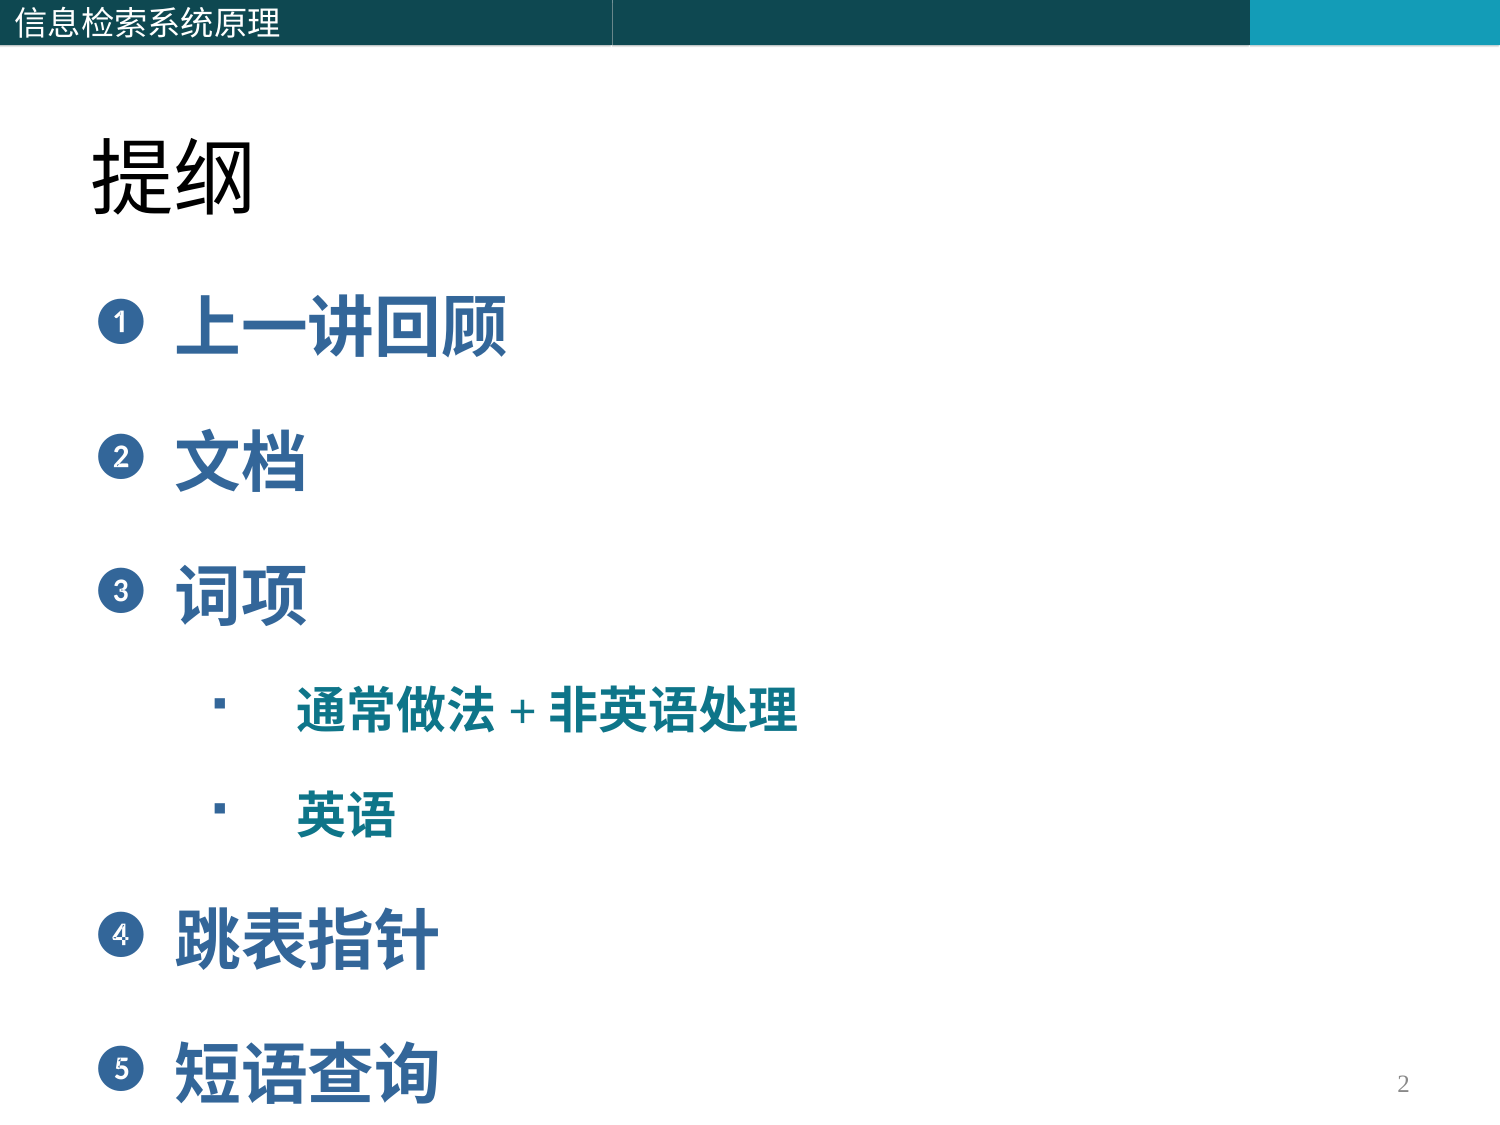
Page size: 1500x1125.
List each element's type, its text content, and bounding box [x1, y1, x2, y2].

title 提纲 [75, 45, 1425, 233]
list 上一讲回顾 文档 词项 通常做法+非英语处理 英语 跳表指针 短语查询 [75, 237, 1422, 1125]
